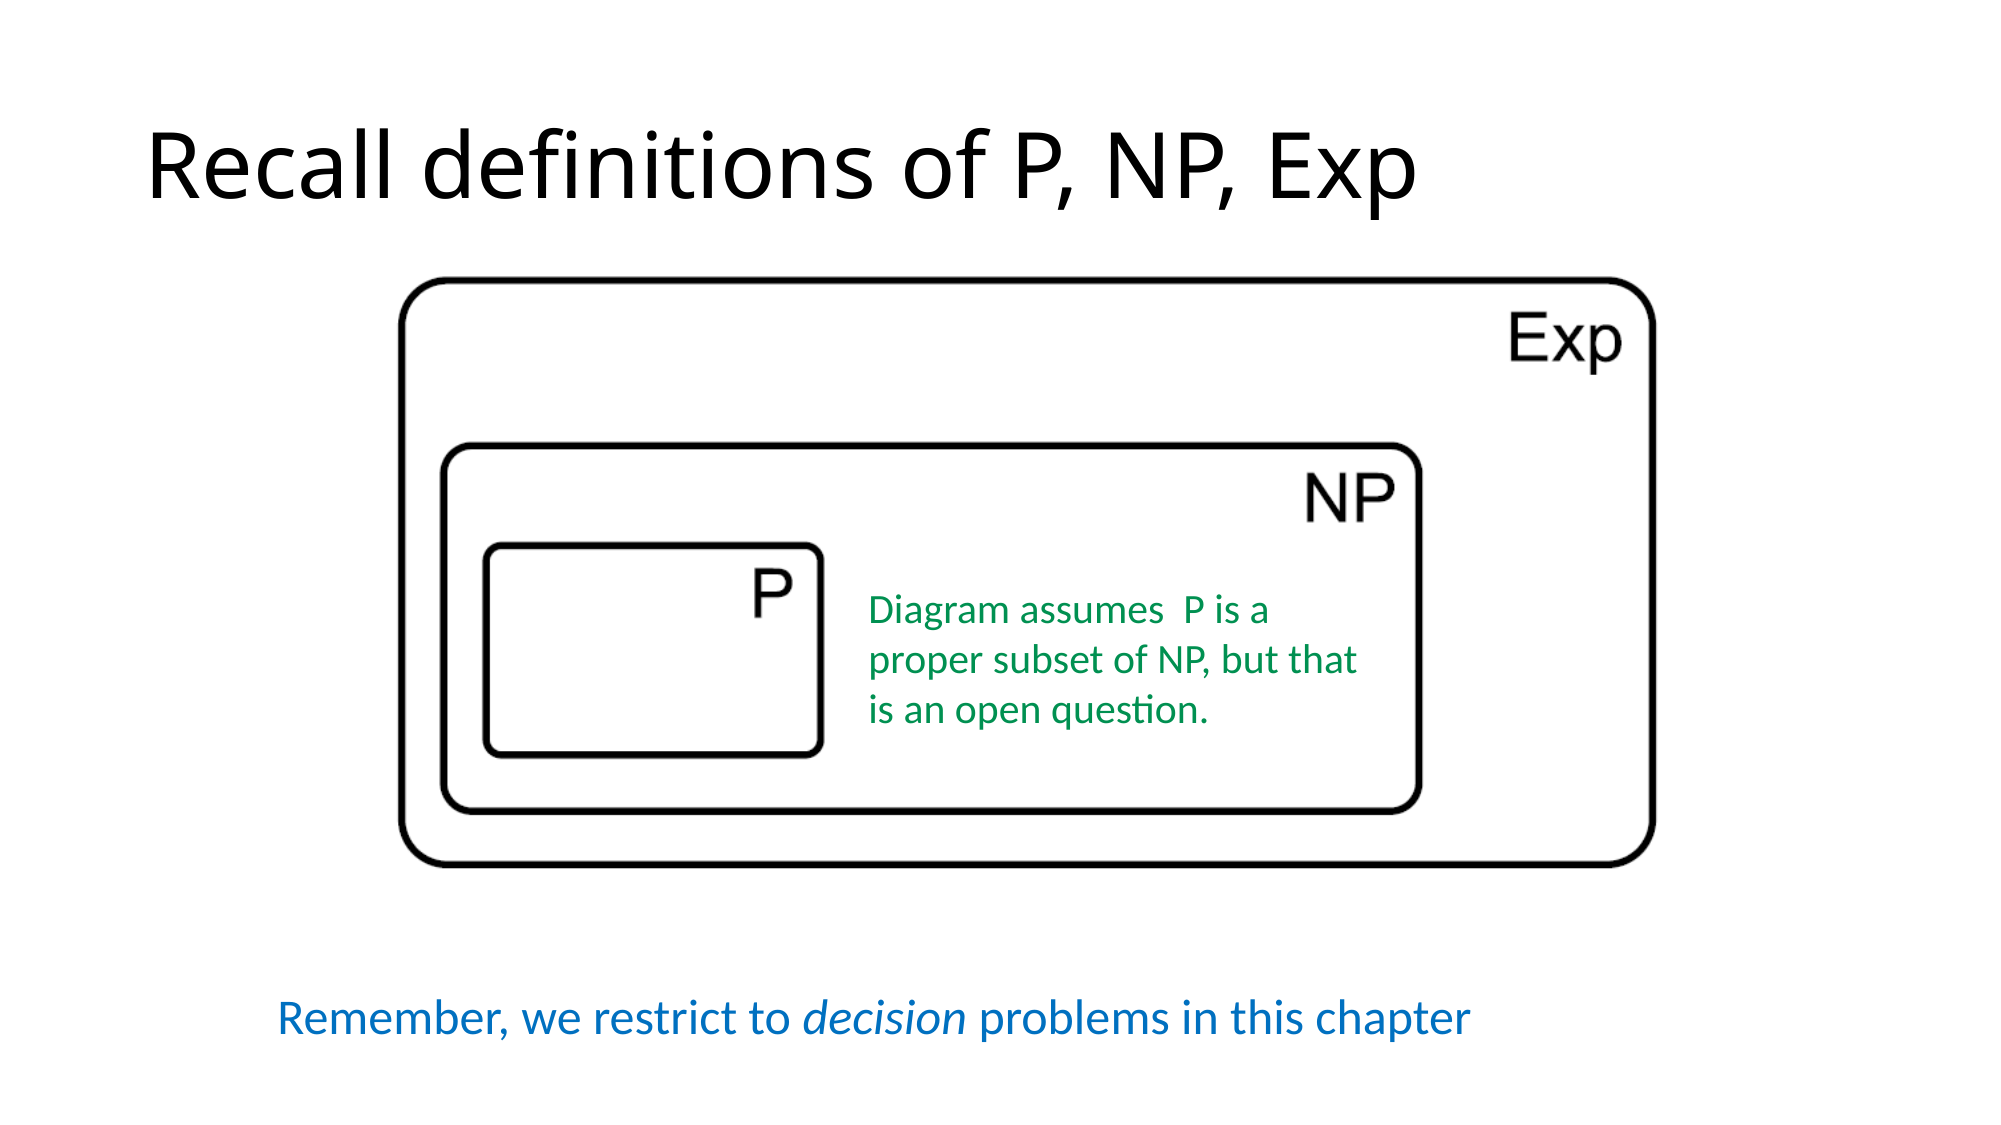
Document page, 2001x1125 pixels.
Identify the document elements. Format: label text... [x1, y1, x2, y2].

title Recall definitions of P, NP, Exp [136, 59, 1863, 278]
text_box Remember, we restrict to decision problems in this chapter [269, 977, 1480, 1052]
picture [340, 242, 1700, 883]
